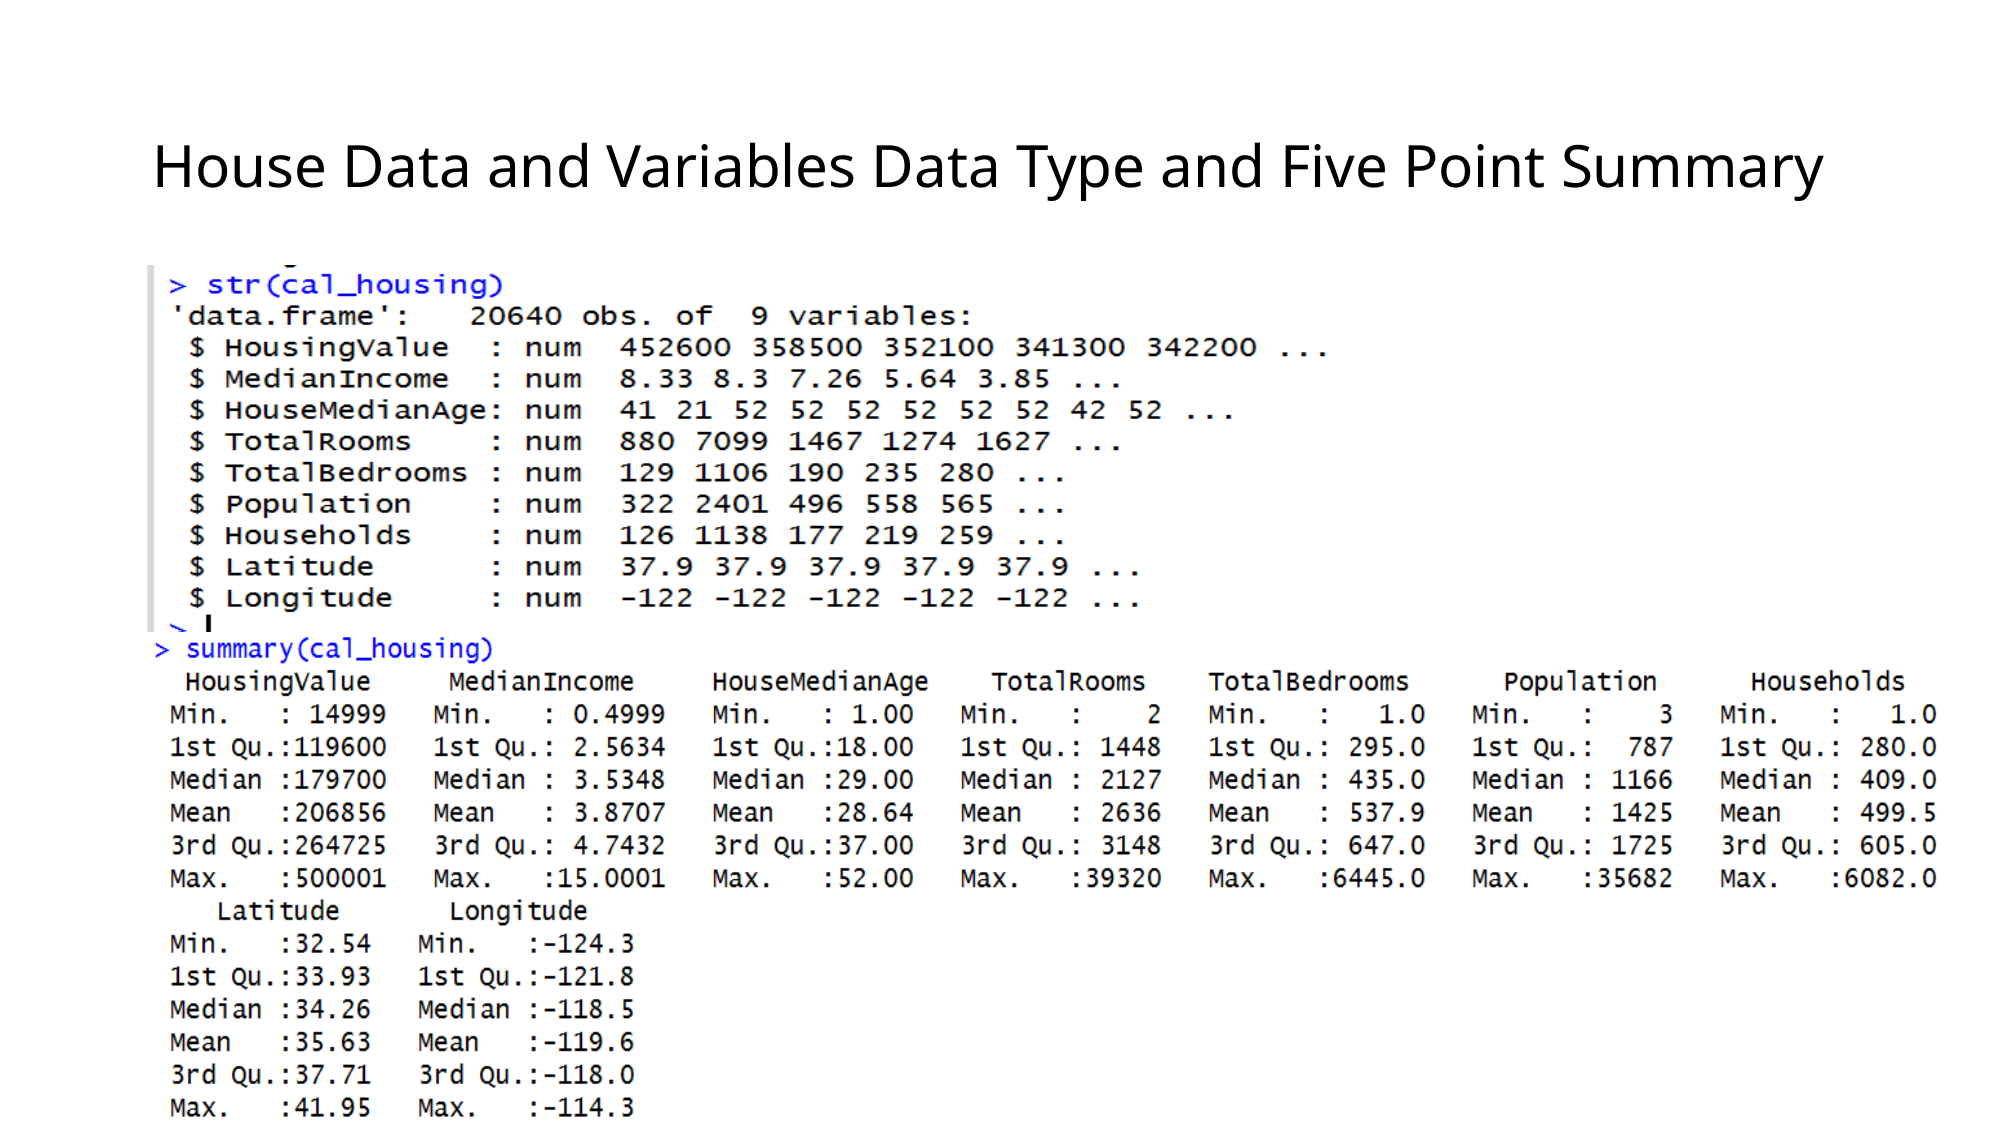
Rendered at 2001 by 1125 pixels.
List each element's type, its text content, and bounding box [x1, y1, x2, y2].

picture [147, 632, 1971, 1125]
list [147, 265, 1333, 632]
title House Data and Variables Data Type and Five Point Summary [137, 59, 1863, 278]
